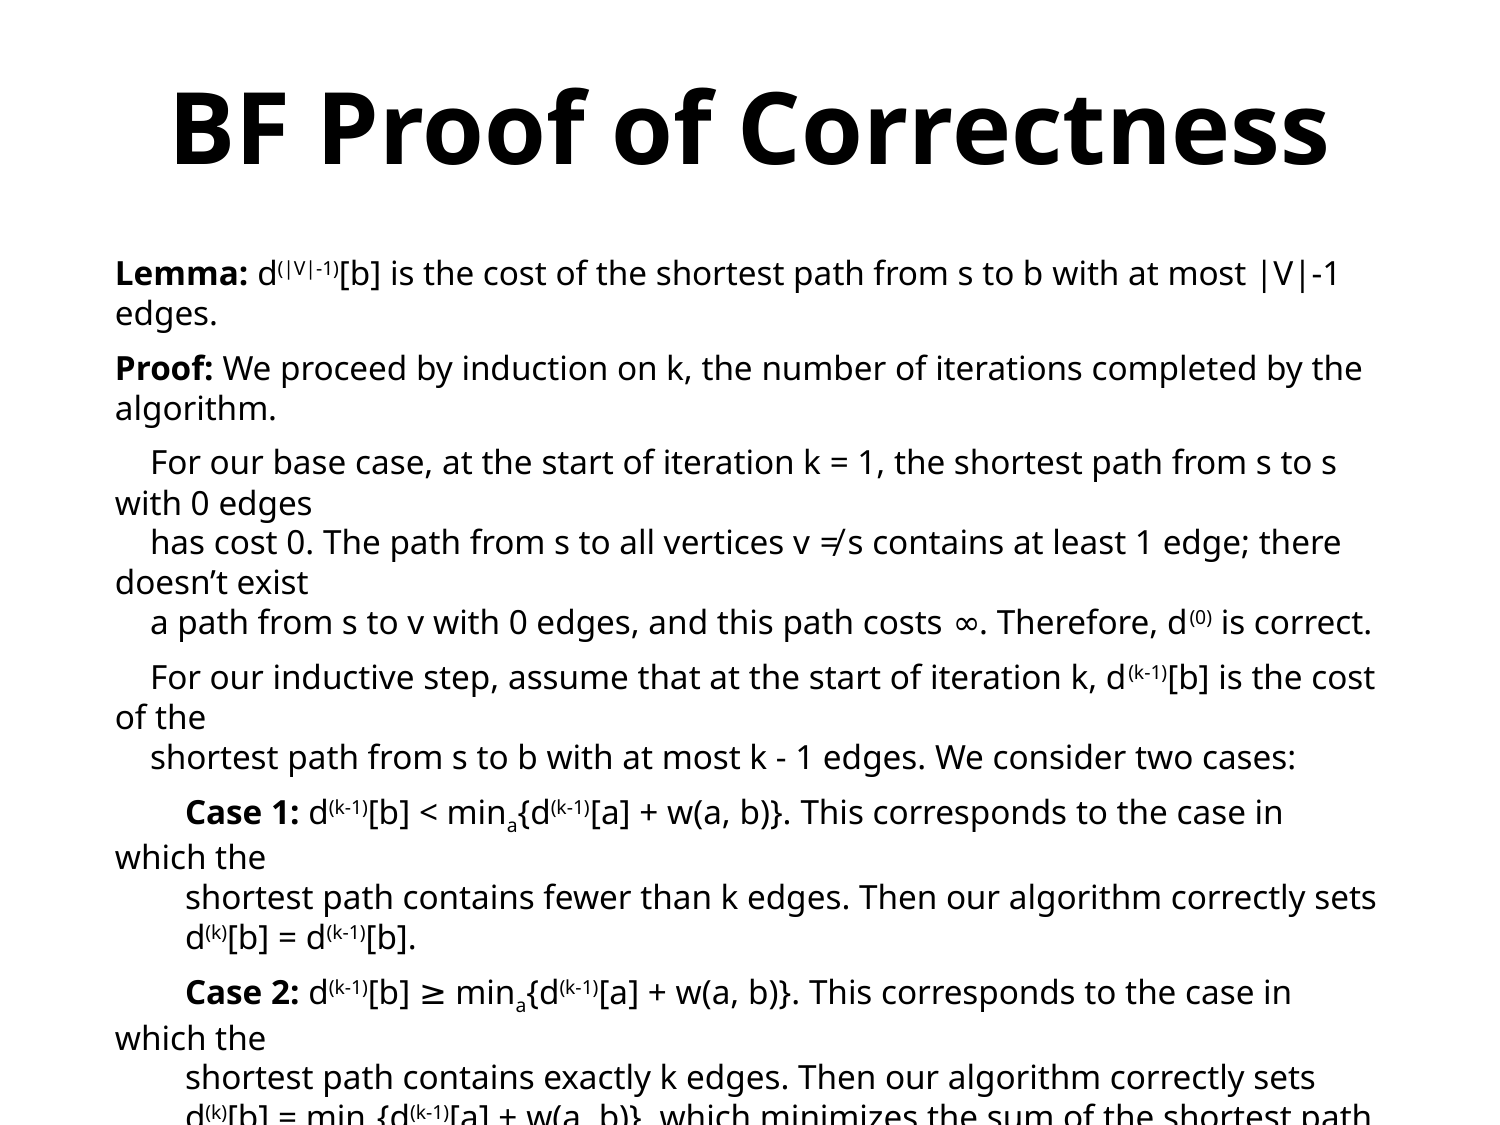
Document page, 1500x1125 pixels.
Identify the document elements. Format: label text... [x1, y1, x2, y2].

subtitle BF Proof of Correctness [0, 50, 1500, 237]
subtitle Lemma: d(|V|-1)[b] is the cost of the shortest path from s to b with at most |V|-1 edges. Proof: We proceed by induction on k, the number of iterations completed by the algorithm. For our base case, at the start of iteration k = 1, the shortest path from s to s with 0 edges has cost 0. The path from s to all vertices v ≠ s contains at least 1 edge; there doesn’t exist a path from s to v with 0 edges, and this path costs ∞. Therefore, d(0) is correct. For our inductive step, assume that at the start of iteration k, d(k-1)[b] is the cost of the shortest path from s to b with at most k - 1 edges. We consider two cases: Case 1: d(k-1)[b] < mina{d(k-1)[a] + w(a, b)}. This corresponds to the case in which the shortest path contains fewer than k edges. Then our algorithm correctly sets d(k)[b] = d(k-1)[b]. Case 2: d(k-1)[b] ≥ mina{d(k-1)[a] + w(a, b)}. This corresponds to the case in which the shortest path contains exactly k edges. Then our algorithm correctly sets d(k)[b] = mina{d(k-1)[a] + w(a, b)}, which minimizes the sum of the shortest path with at most k-1 edges to an in-neighbor of b and the weight from a to b. [99, 237, 1400, 1125]
